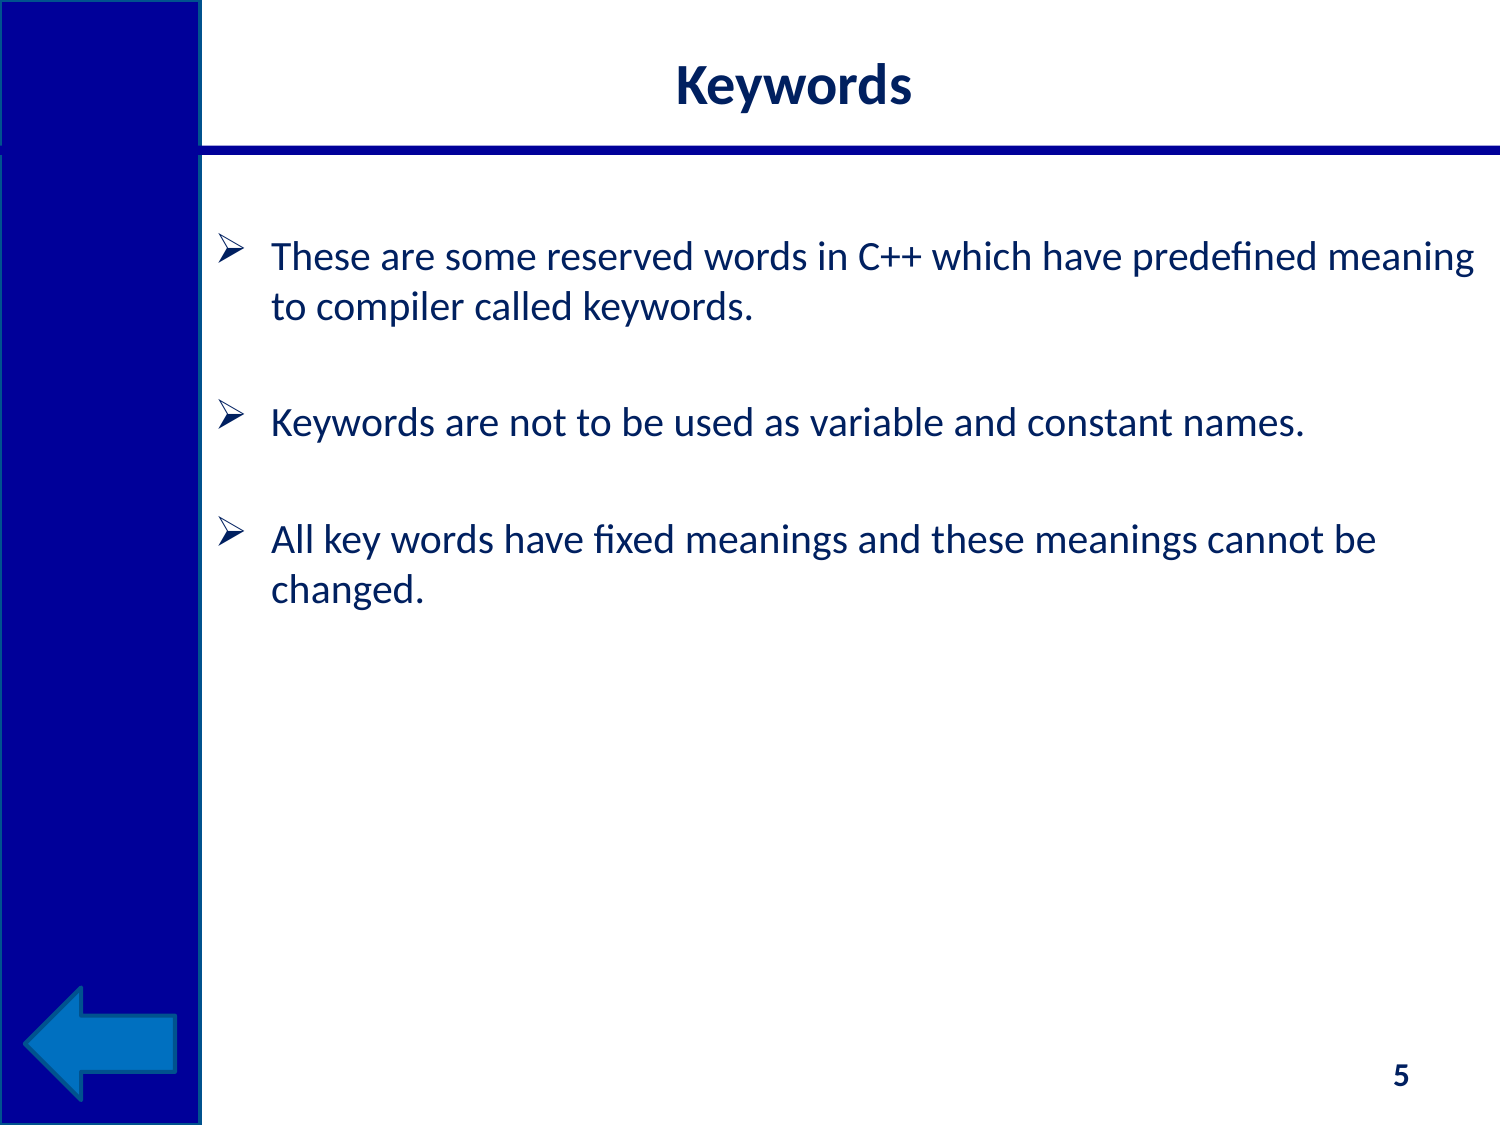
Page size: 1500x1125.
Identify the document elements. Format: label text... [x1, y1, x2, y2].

slide_number 5 [1312, 1042, 1425, 1103]
list These are some reserved words in C++ which have predefined meaning to compiler called keywords. Keywords are not to be used as variable and constant names. All key words have fixed meanings and these meanings cannot be changed. [200, 162, 1500, 1125]
text_box [22, 985, 178, 1102]
title Keywords [200, 24, 1375, 138]
